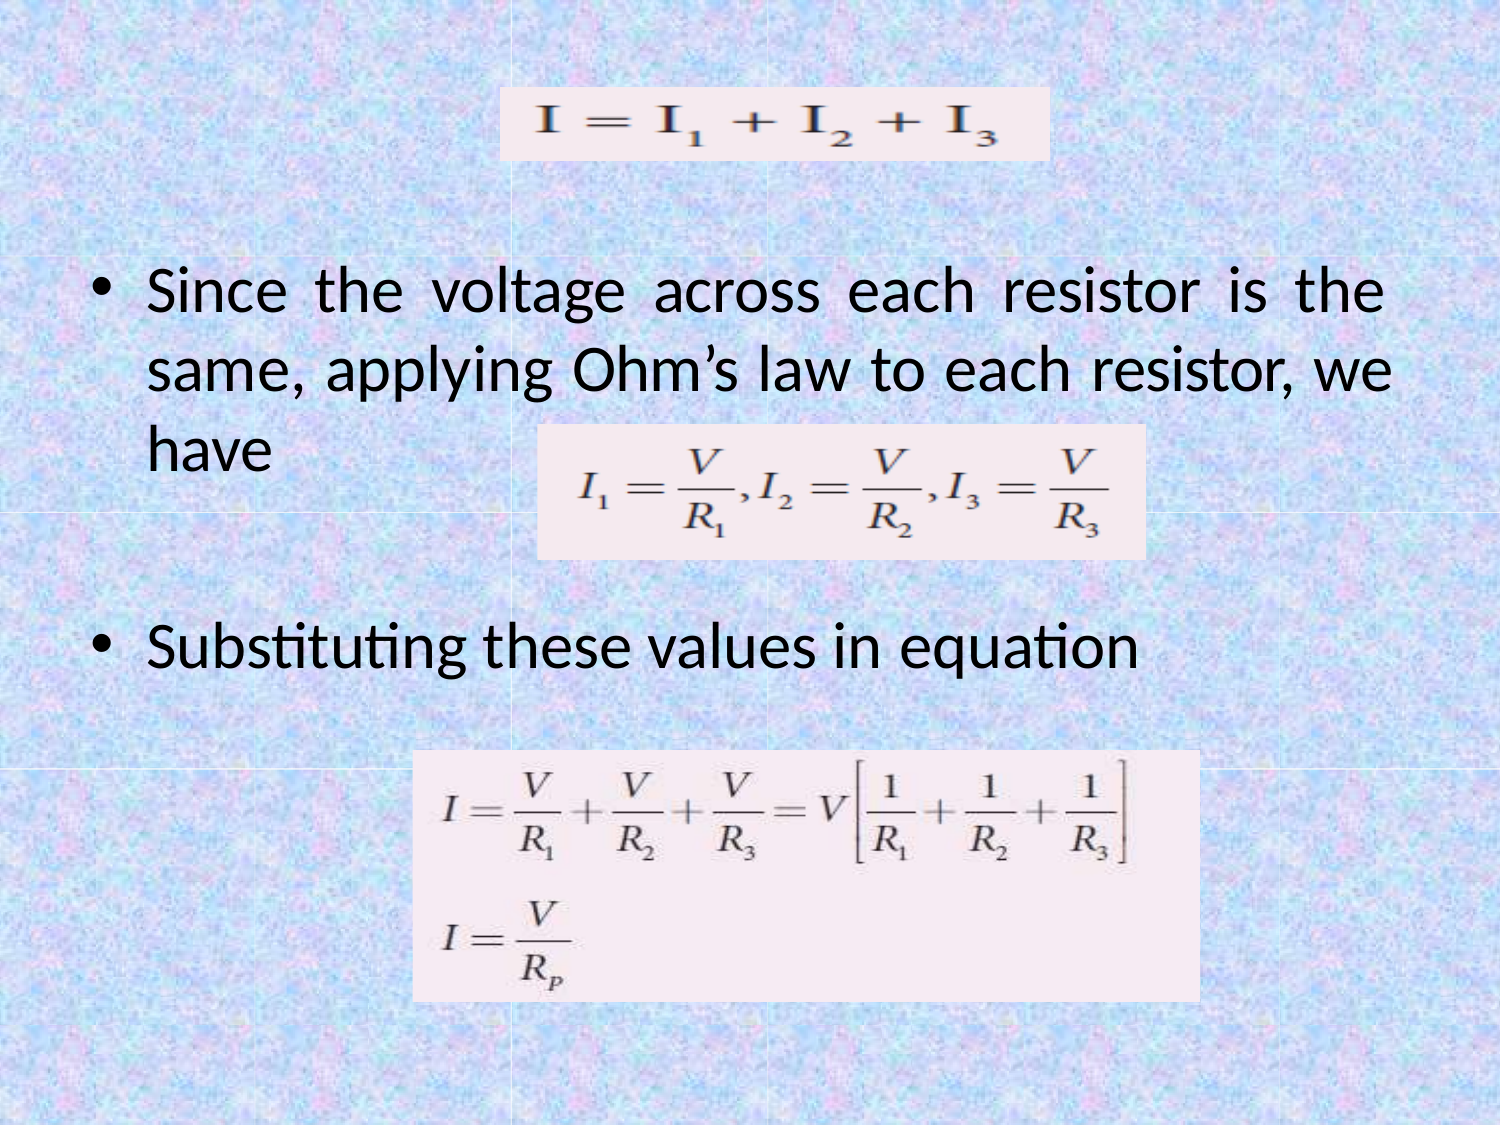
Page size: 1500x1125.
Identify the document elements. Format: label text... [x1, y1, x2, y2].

text_box [412, 750, 1200, 1002]
text_box [537, 424, 1146, 560]
text_box Since the voltage across each resistor is the same, applying Ohm’s law to each resistor, we have Substituting these values in equation [87, 243, 1413, 683]
text_box [500, 87, 1050, 161]
picture [0, 0, 1500, 1125]
